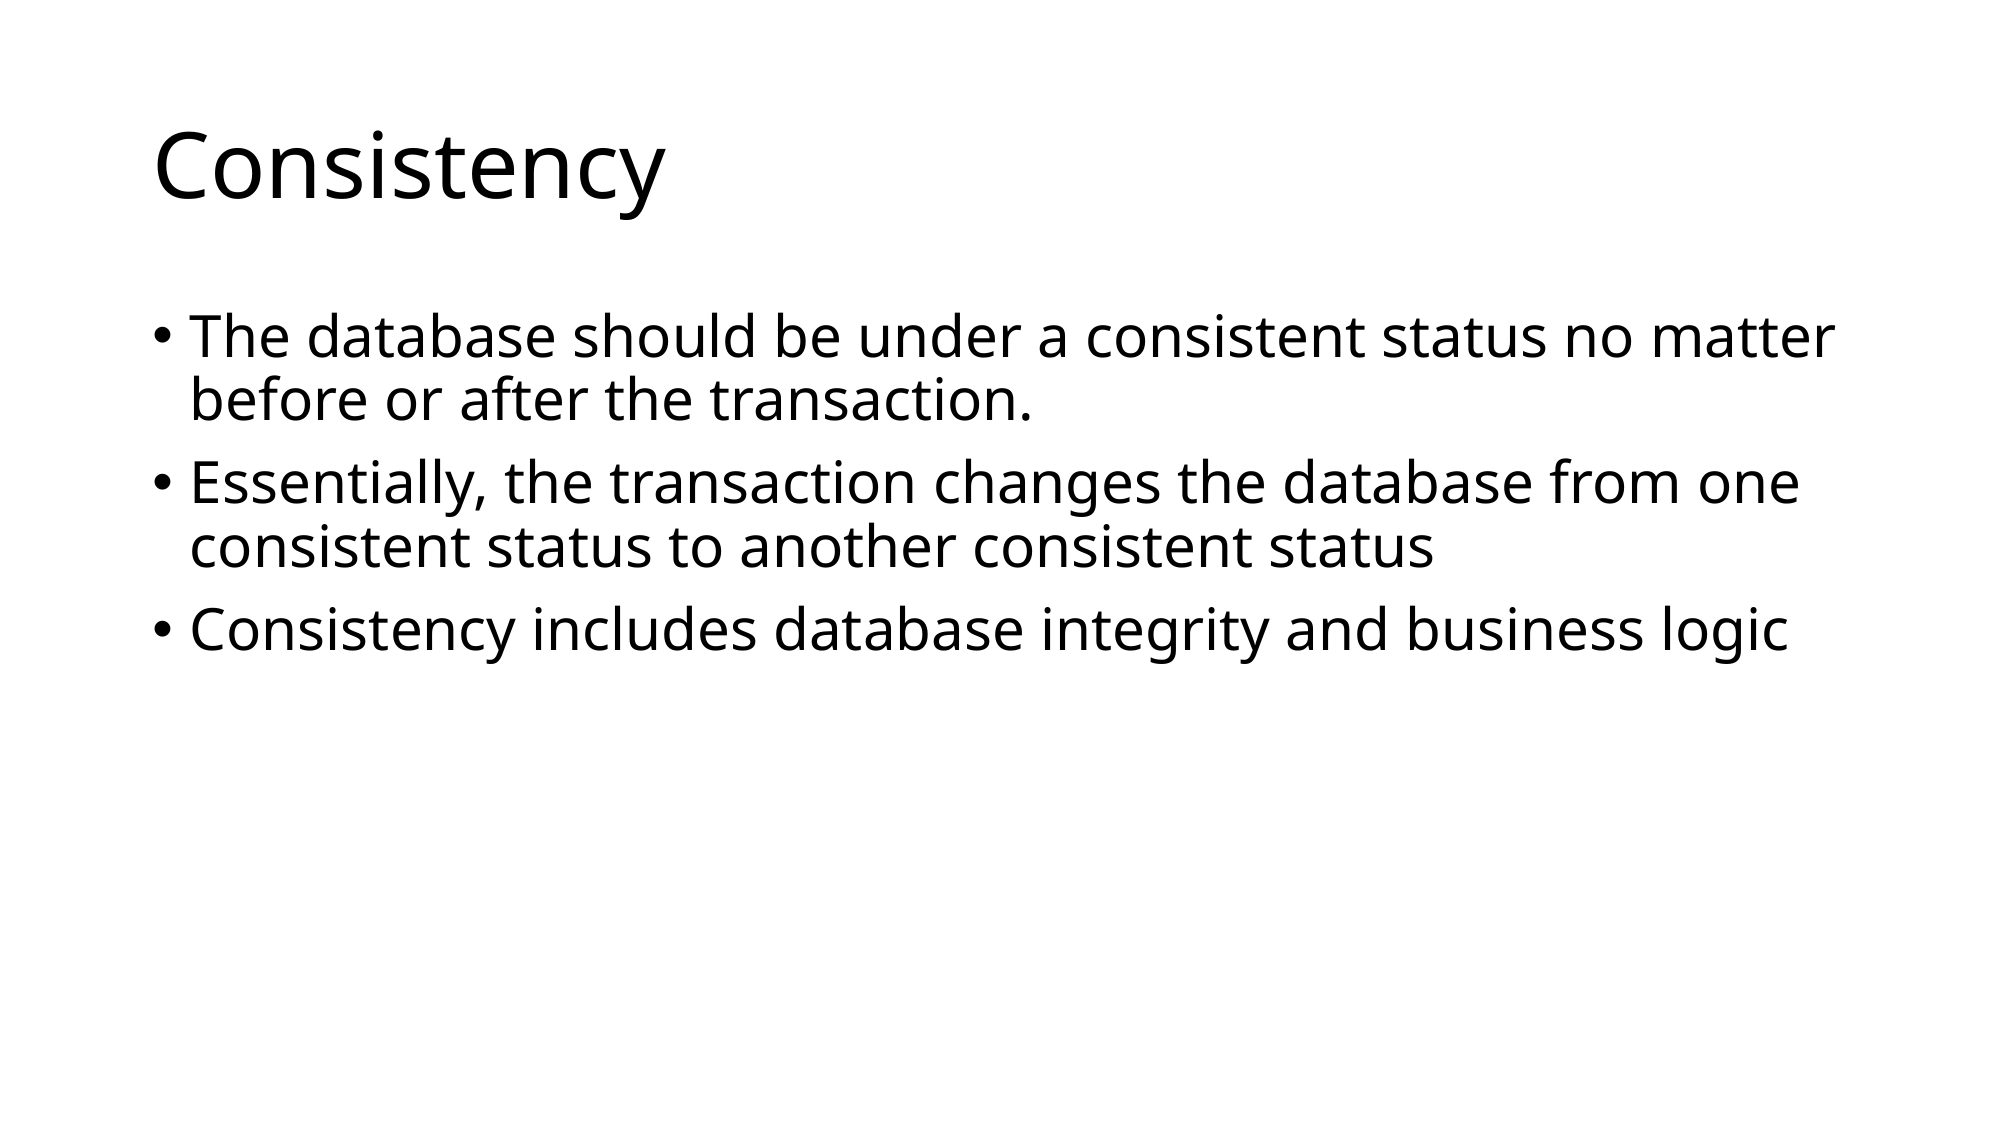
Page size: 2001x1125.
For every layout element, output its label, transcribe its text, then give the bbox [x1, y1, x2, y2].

title Consistency [137, 59, 1863, 278]
list The database should be under a consistent status no matter before or after the transaction. Essentially, the transaction changes the database from one consistent status to another consistent status Consistency includes database integrity and business logic [137, 299, 1863, 1014]
